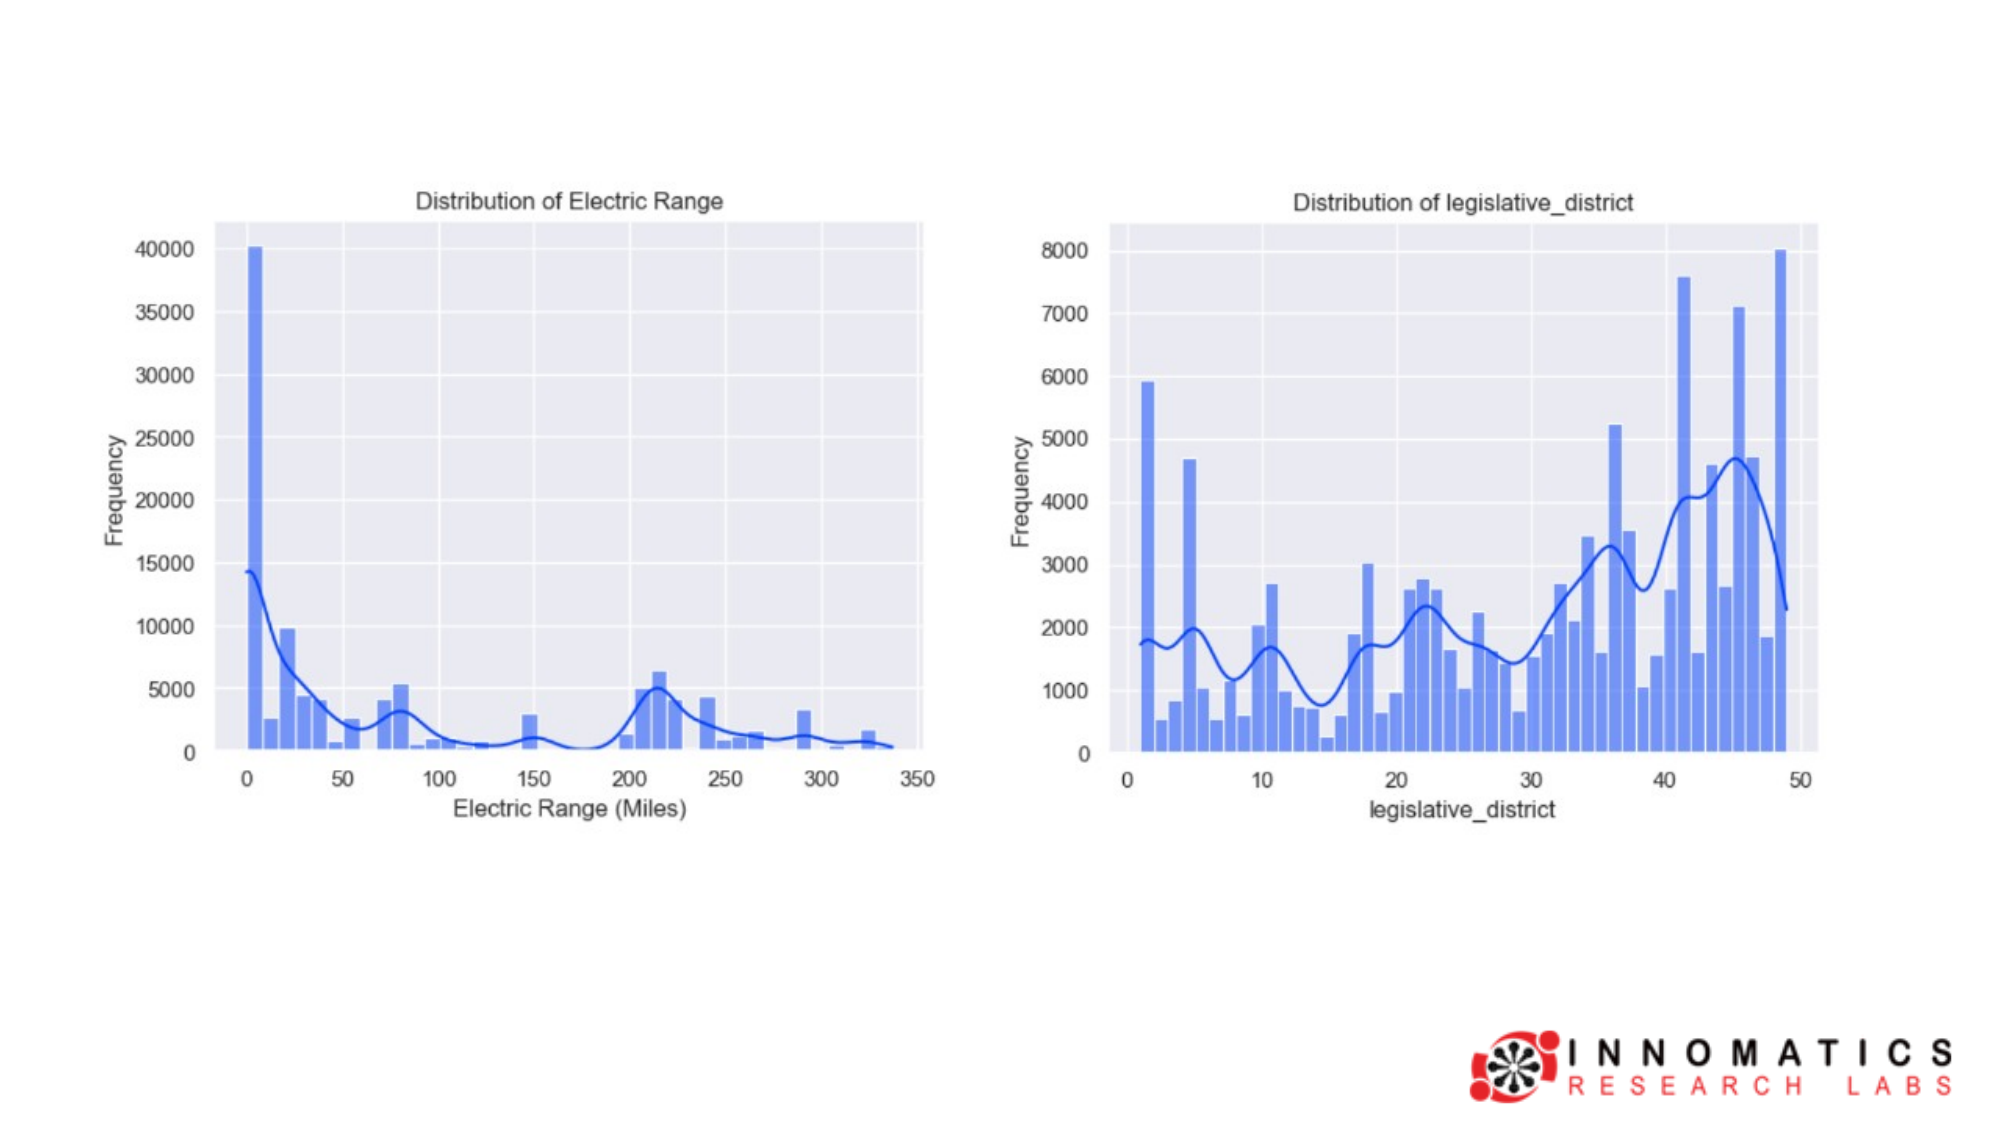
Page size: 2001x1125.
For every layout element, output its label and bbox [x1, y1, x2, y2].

picture [1445, 1014, 1975, 1125]
picture [51, 170, 1949, 853]
